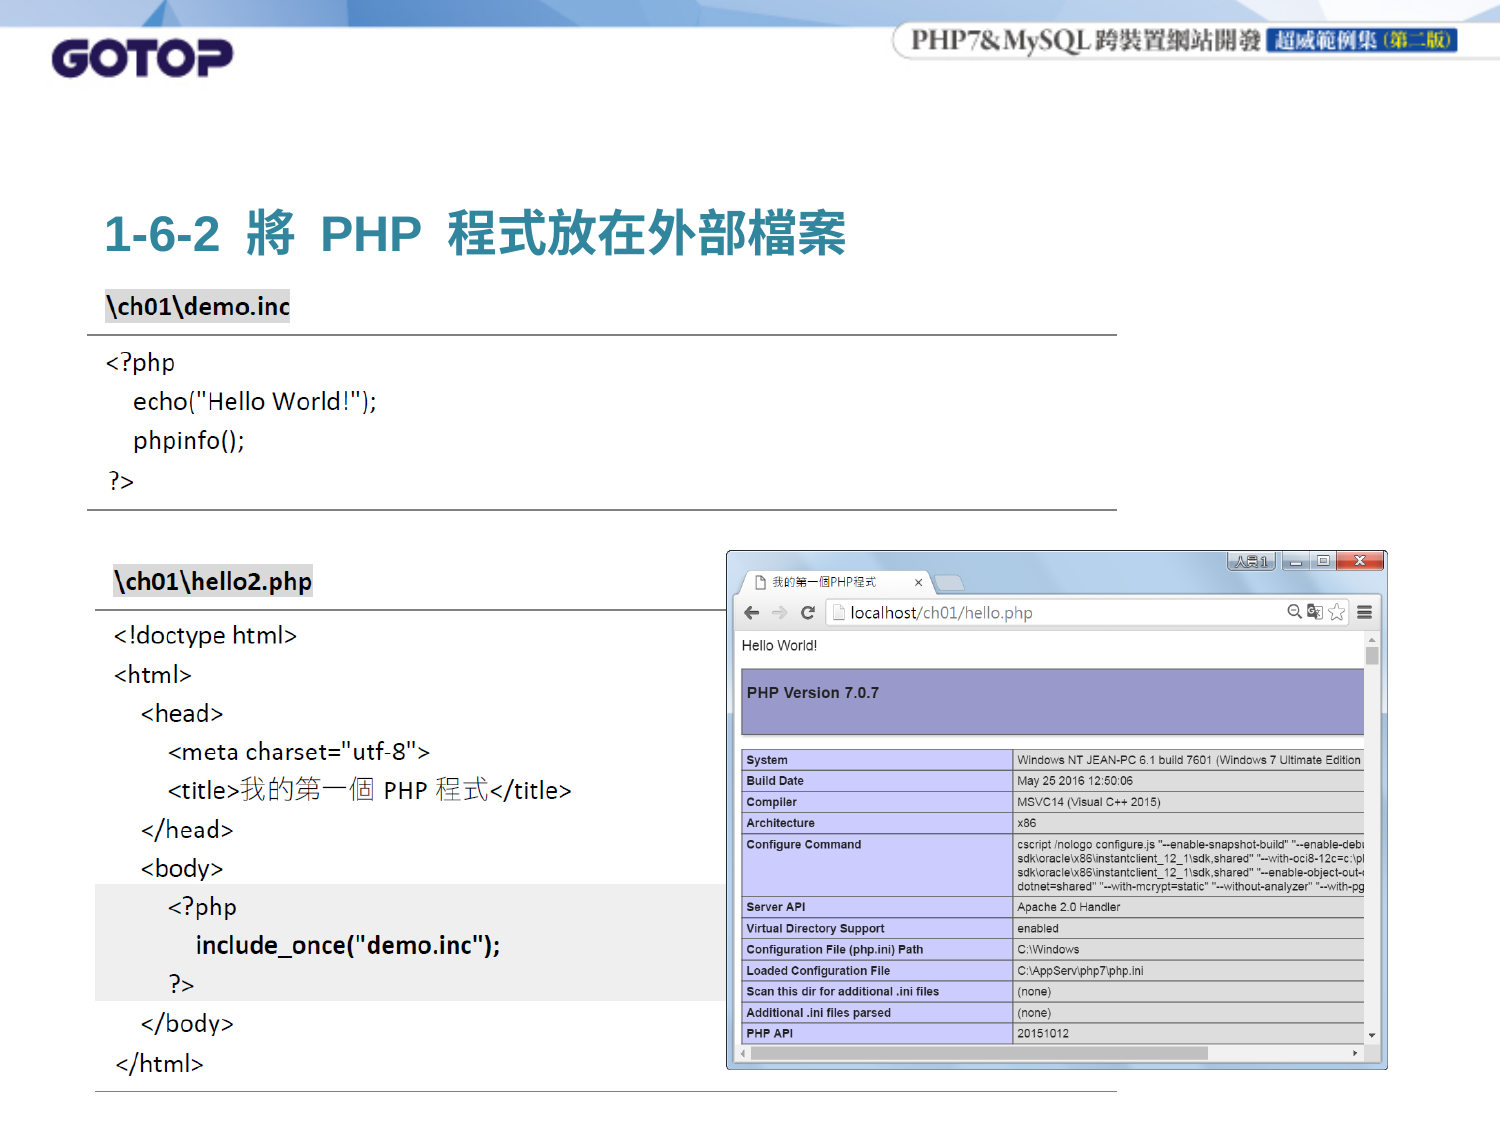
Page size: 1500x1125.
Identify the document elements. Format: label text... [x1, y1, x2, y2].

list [88, 549, 1117, 1113]
title 1-6-2 將 PHP 程式放在外部檔案 [74, 171, 1426, 293]
picture [0, 0, 1500, 1125]
